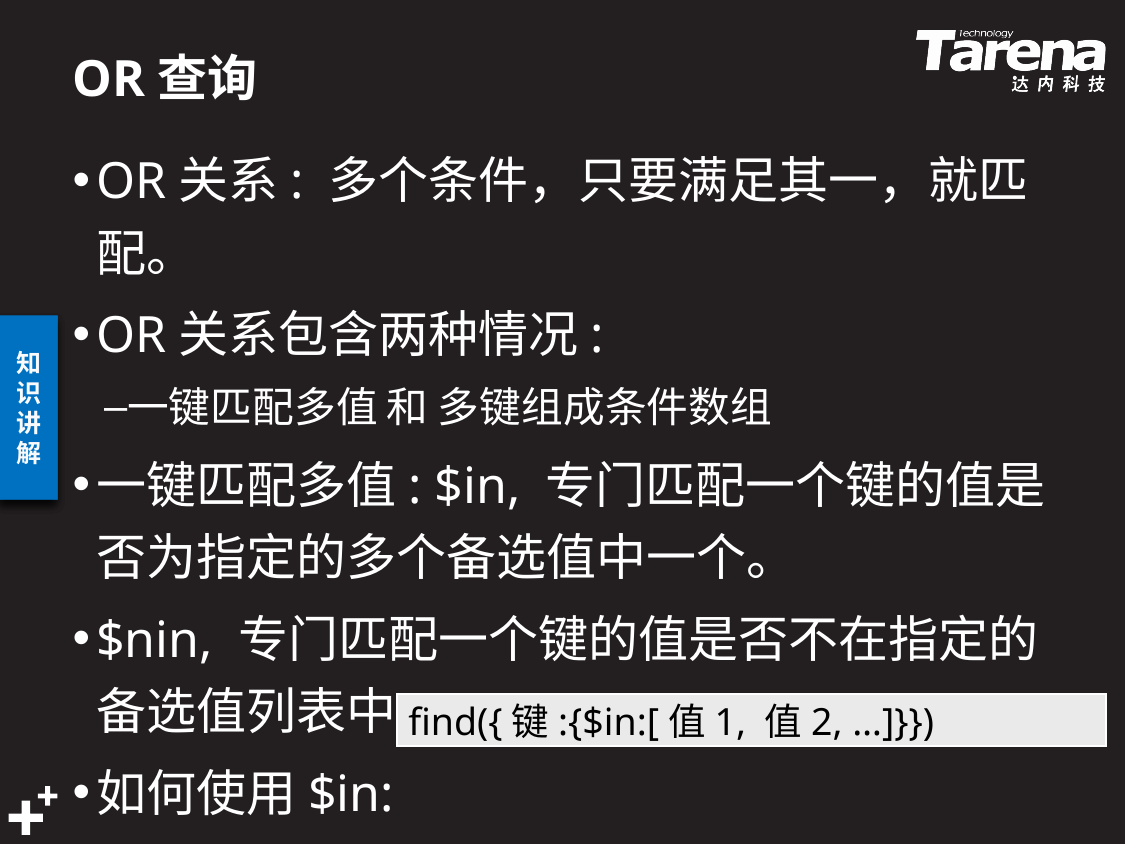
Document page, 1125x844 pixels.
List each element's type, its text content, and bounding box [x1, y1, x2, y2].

list OR关系: 多个条件，只要满足其一，就匹配。 OR关系包含两种情况: 一键匹配多值 和 多键组成条件数组 一键匹配多值: $in, 专门匹配一个键的值是否为指定的多个备选值中一个。 $nin, 专门匹配一个键的值是否不在指定的备选值列表中。 如何使用$in: 意为查找指定键值与$in后数组中任意值相等的文档 [57, 129, 1083, 844]
text_box find({键:{$in:[值1, 值2, …]}}) [397, 693, 1106, 747]
picture [916, 30, 1106, 92]
title OR查询 [57, 32, 891, 120]
